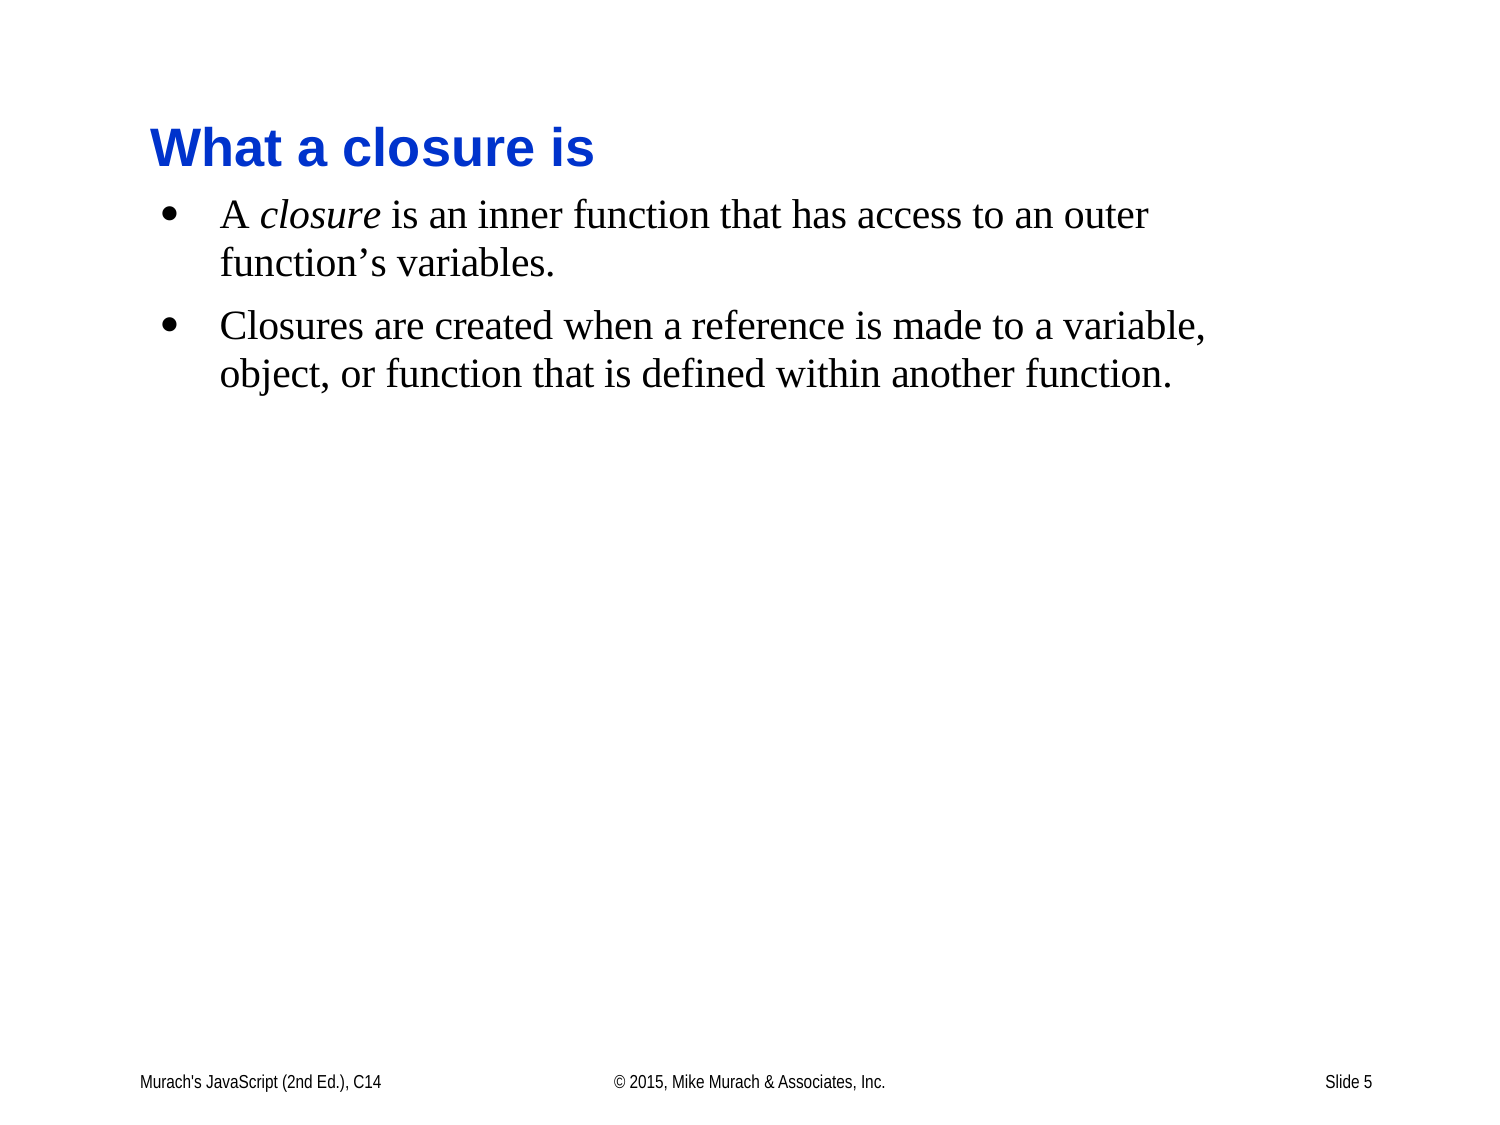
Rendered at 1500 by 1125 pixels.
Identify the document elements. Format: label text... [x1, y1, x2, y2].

slide_number Murach's JavaScript (2nd Ed.), C14 [125, 1025, 450, 1100]
footer © 2015, Mike Murach & Associates, Inc. [474, 1025, 1025, 1100]
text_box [162, 187, 1361, 411]
slide_number Slide 5 [1074, 1025, 1388, 1100]
title What a closure is [150, 112, 1350, 179]
